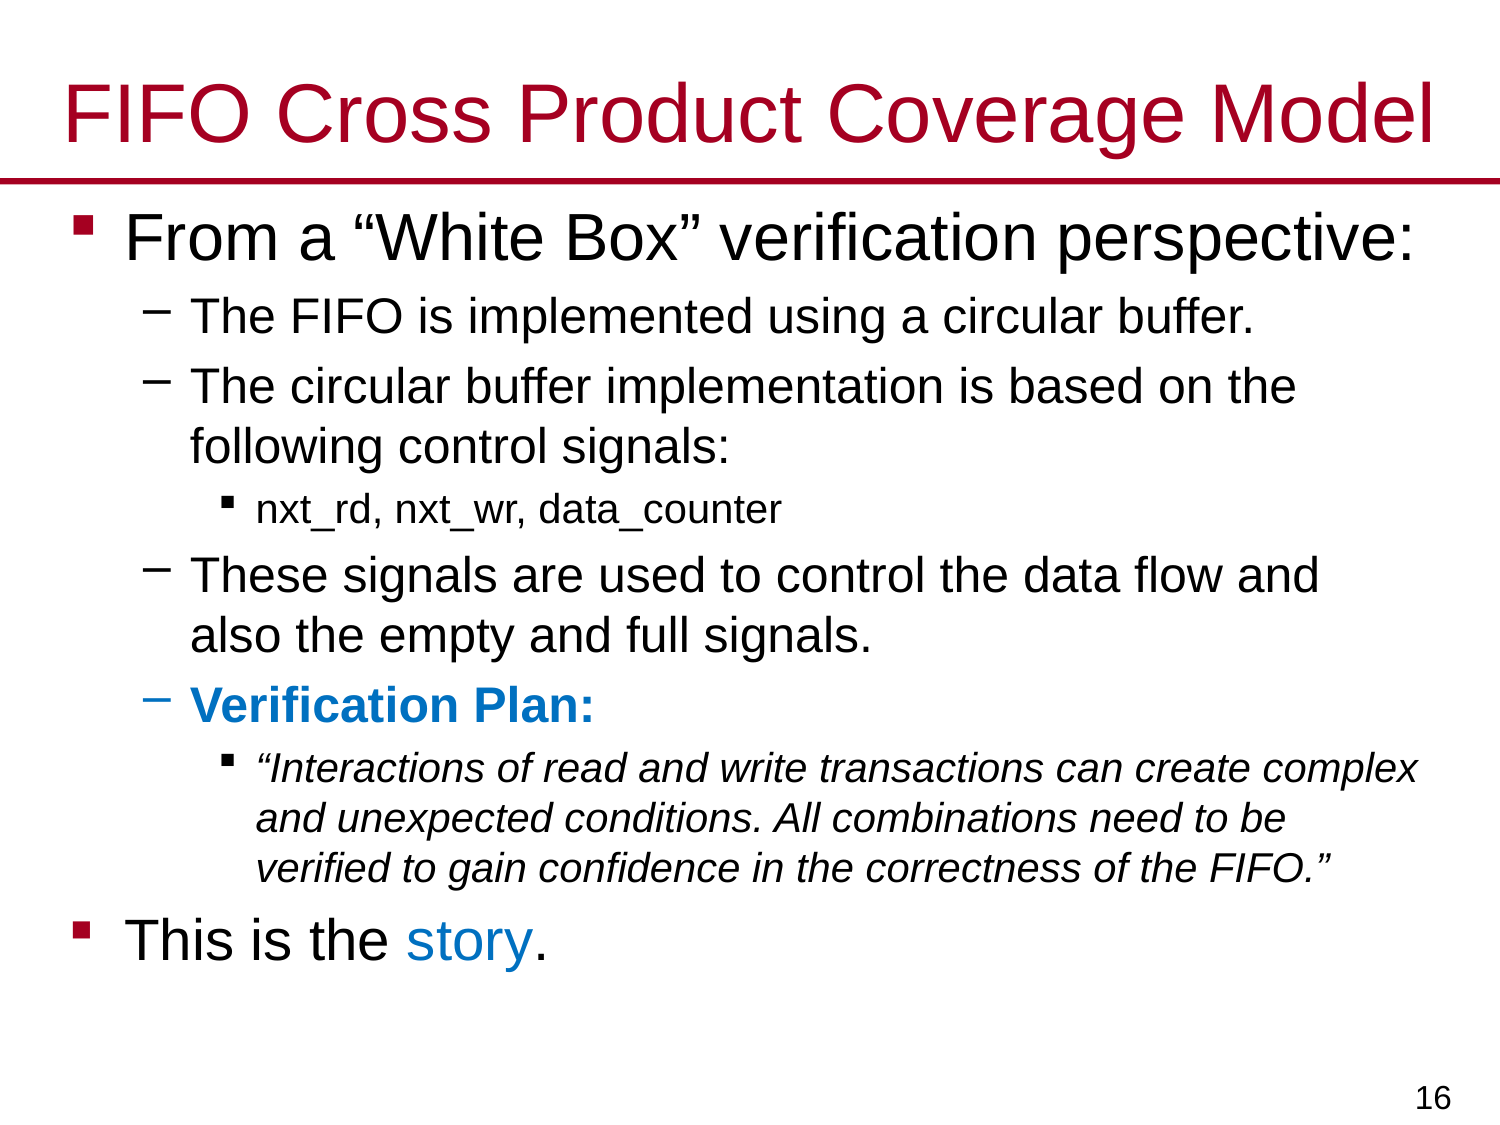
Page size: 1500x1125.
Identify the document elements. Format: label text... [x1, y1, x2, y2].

title FIFO Cross Product Coverage Model [0, 44, 1500, 175]
list From a “White Box” verification perspective: The FIFO is implemented using a circular buffer. The circular buffer implementation is based on the following control signals: nxt_rd, nxt_wr, data_counter These signals are used to control the data flow and also the empty and full signals. Verification Plan: “Interactions of read and write transactions can create complex and unexpected conditions. All combinations need to be verified to gain confidence in the correctness of the FIFO.” This is the story. [52, 186, 1436, 1064]
